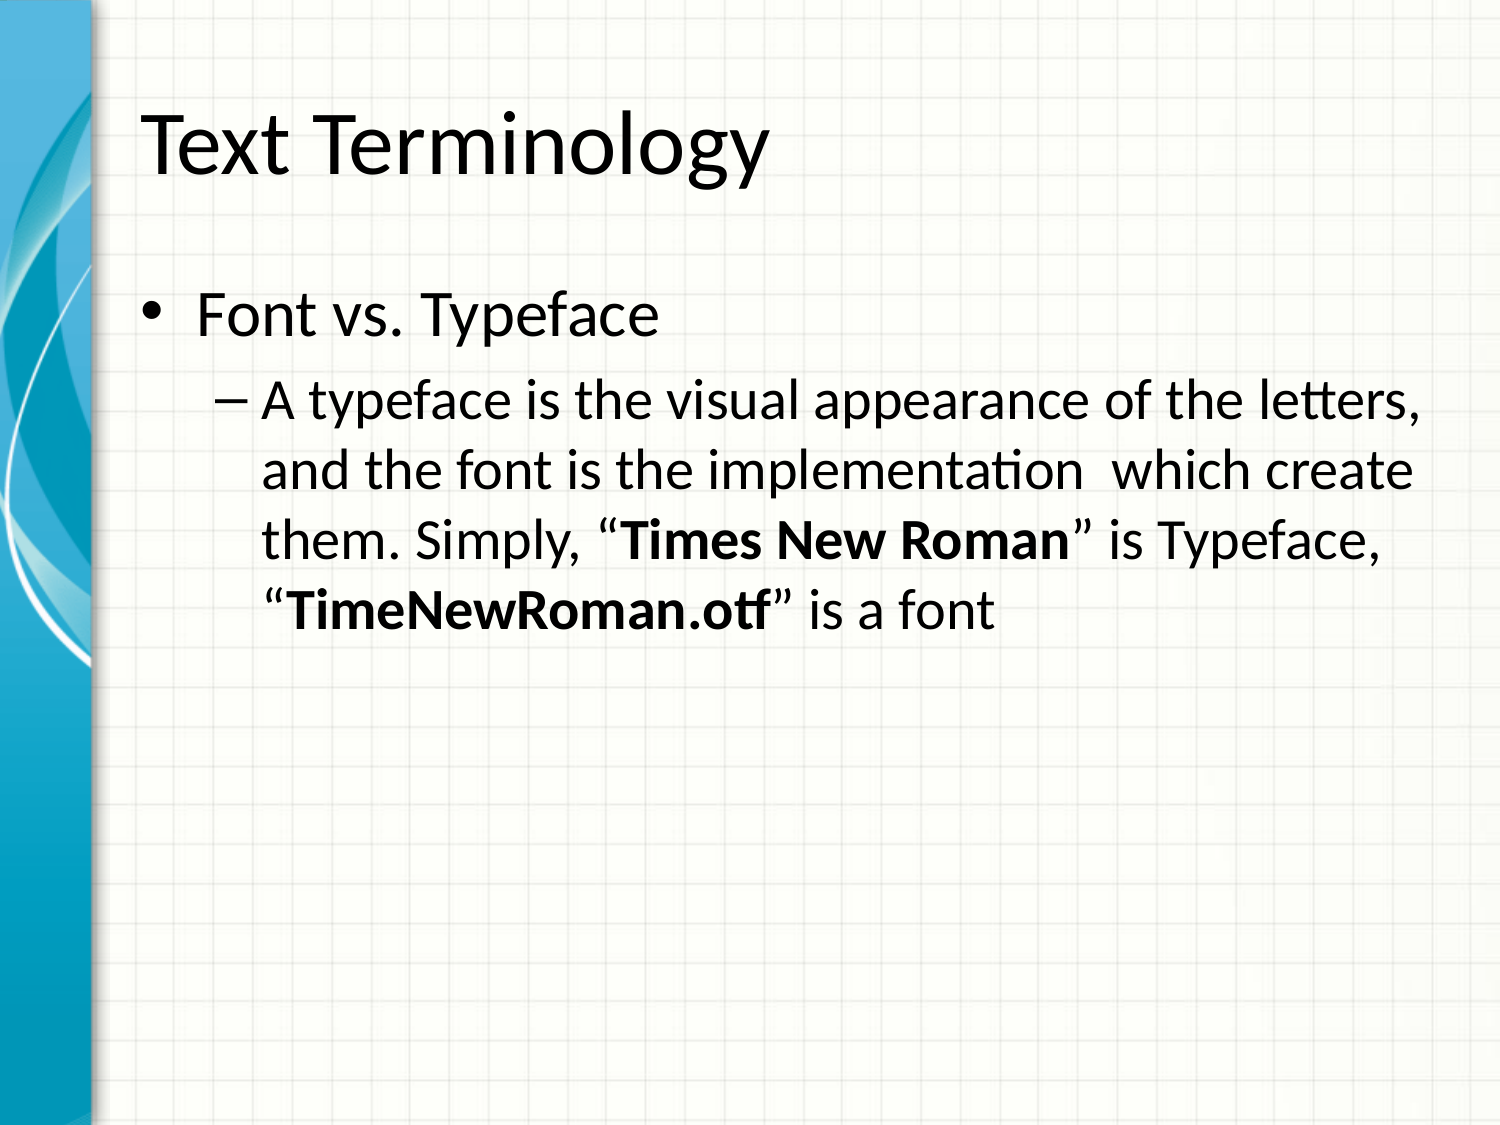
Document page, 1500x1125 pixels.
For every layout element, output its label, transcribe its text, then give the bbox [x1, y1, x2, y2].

list Font vs. Typeface A typeface is the visual appearance of the letters, and the font is the implementation which create them. Simply, “Times New Roman” is Typeface, “TimeNewRoman.otf” is a font [125, 261, 1450, 967]
picture [0, 0, 1500, 1125]
title Text Terminology [125, 44, 1450, 232]
